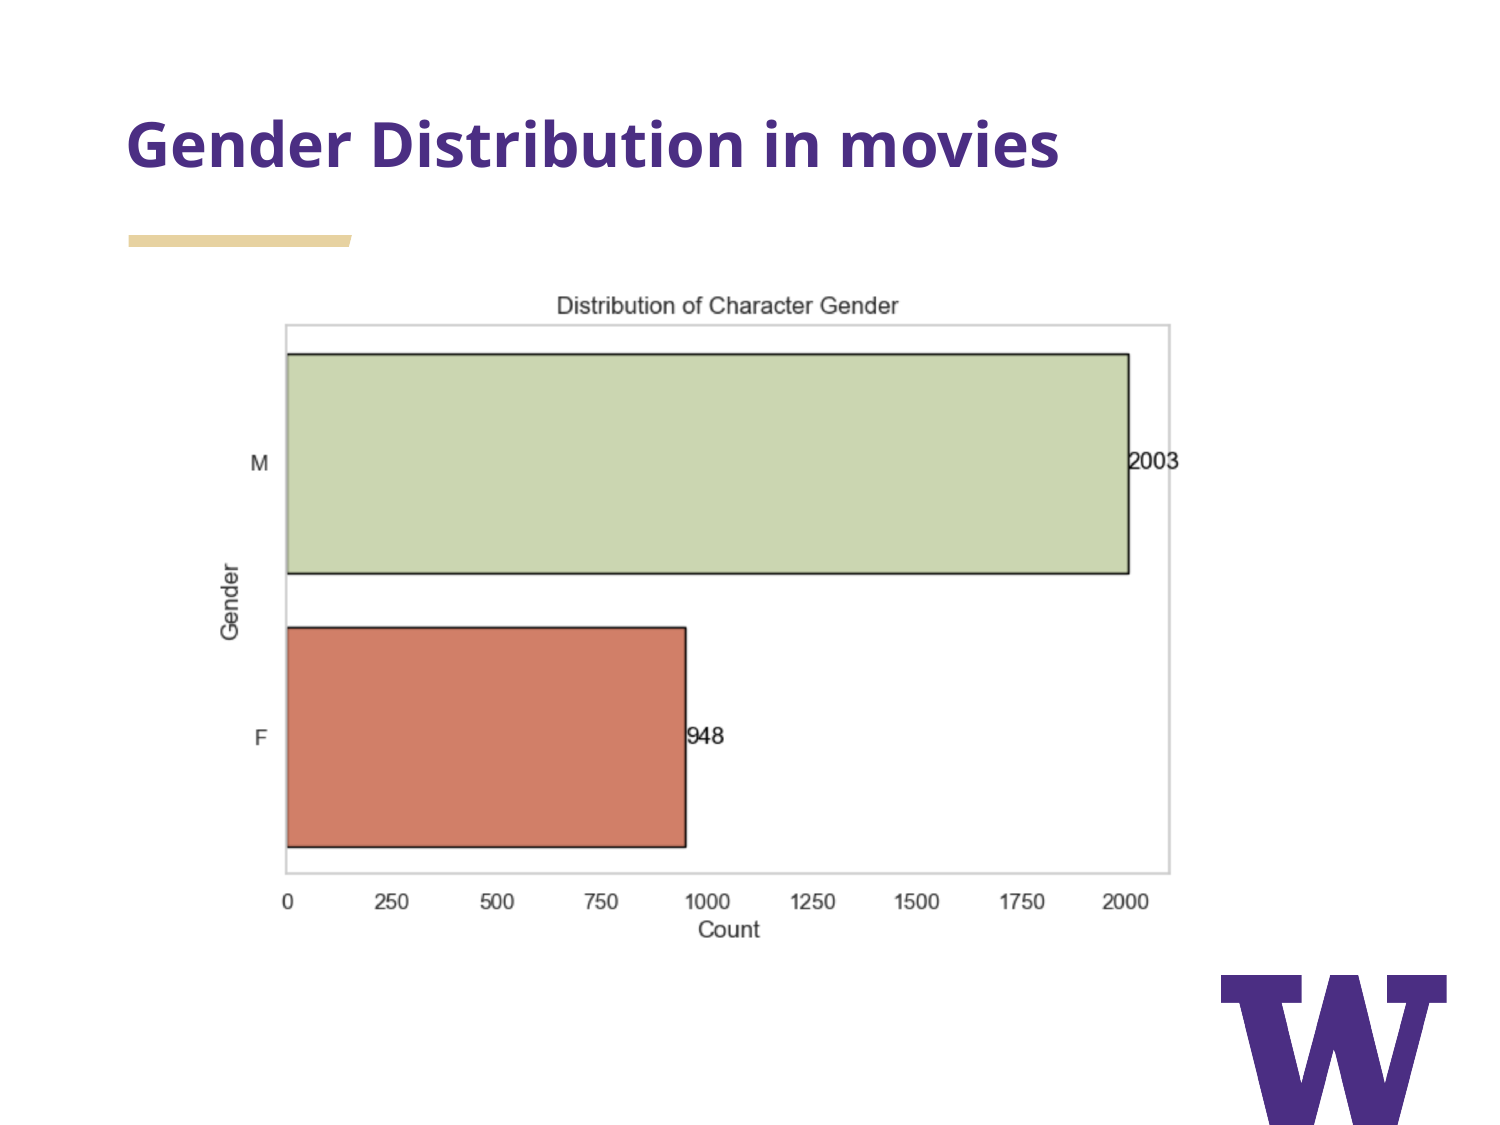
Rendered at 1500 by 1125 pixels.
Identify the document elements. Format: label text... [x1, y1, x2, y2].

title Gender Distribution in movies [110, 60, 1453, 224]
picture [216, 282, 1276, 971]
picture [128, 235, 352, 247]
picture [1221, 975, 1447, 1125]
